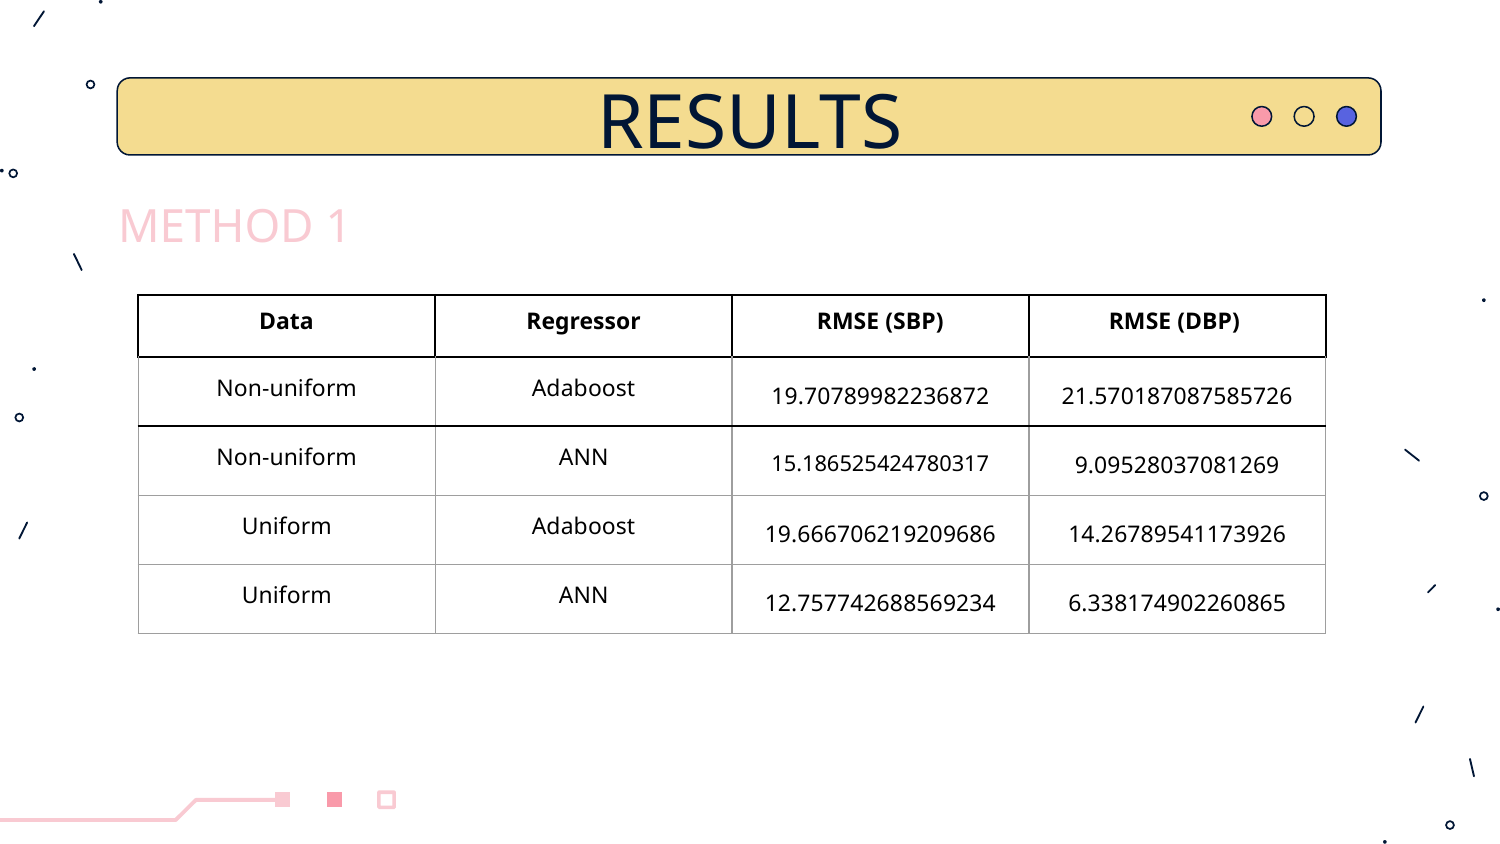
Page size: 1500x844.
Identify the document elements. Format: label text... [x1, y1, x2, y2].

text_box [117, 77, 224, 155]
table_header RMSE (SBP) [733, 296, 1028, 356]
table_cell 12.757742688569234 [733, 565, 1028, 633]
table_cell Non-uniform [139, 358, 435, 425]
table_cell Adaboost [436, 496, 731, 564]
table_cell Uniform [139, 496, 435, 564]
table_cell 21.570187087585726 [1030, 358, 1325, 425]
table_cell Uniform [139, 565, 435, 633]
table_cell 14.26789541173926 [1030, 496, 1325, 564]
table_header Data [139, 296, 434, 356]
table_cell ANN [436, 427, 731, 495]
table_cell 19.70789982236872 [733, 358, 1028, 425]
table_cell Non-uniform [139, 427, 435, 495]
title RESULTS [224, 73, 1276, 168]
list METHOD 1 [118, 197, 1382, 743]
table_cell Adaboost [436, 358, 731, 425]
table_header RMSE (DBP) [1030, 296, 1325, 356]
table_cell ANN [436, 565, 731, 633]
table_cell 15.186525424780317 [733, 427, 1028, 495]
table_cell 6.338174902260865 [1030, 565, 1325, 633]
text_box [1251, 106, 1357, 127]
text_box [1276, 77, 1382, 155]
table_cell 9.09528037081269 [1030, 427, 1325, 495]
table_header Regressor [436, 296, 731, 356]
table_cell 19.666706219209686 [733, 496, 1028, 564]
